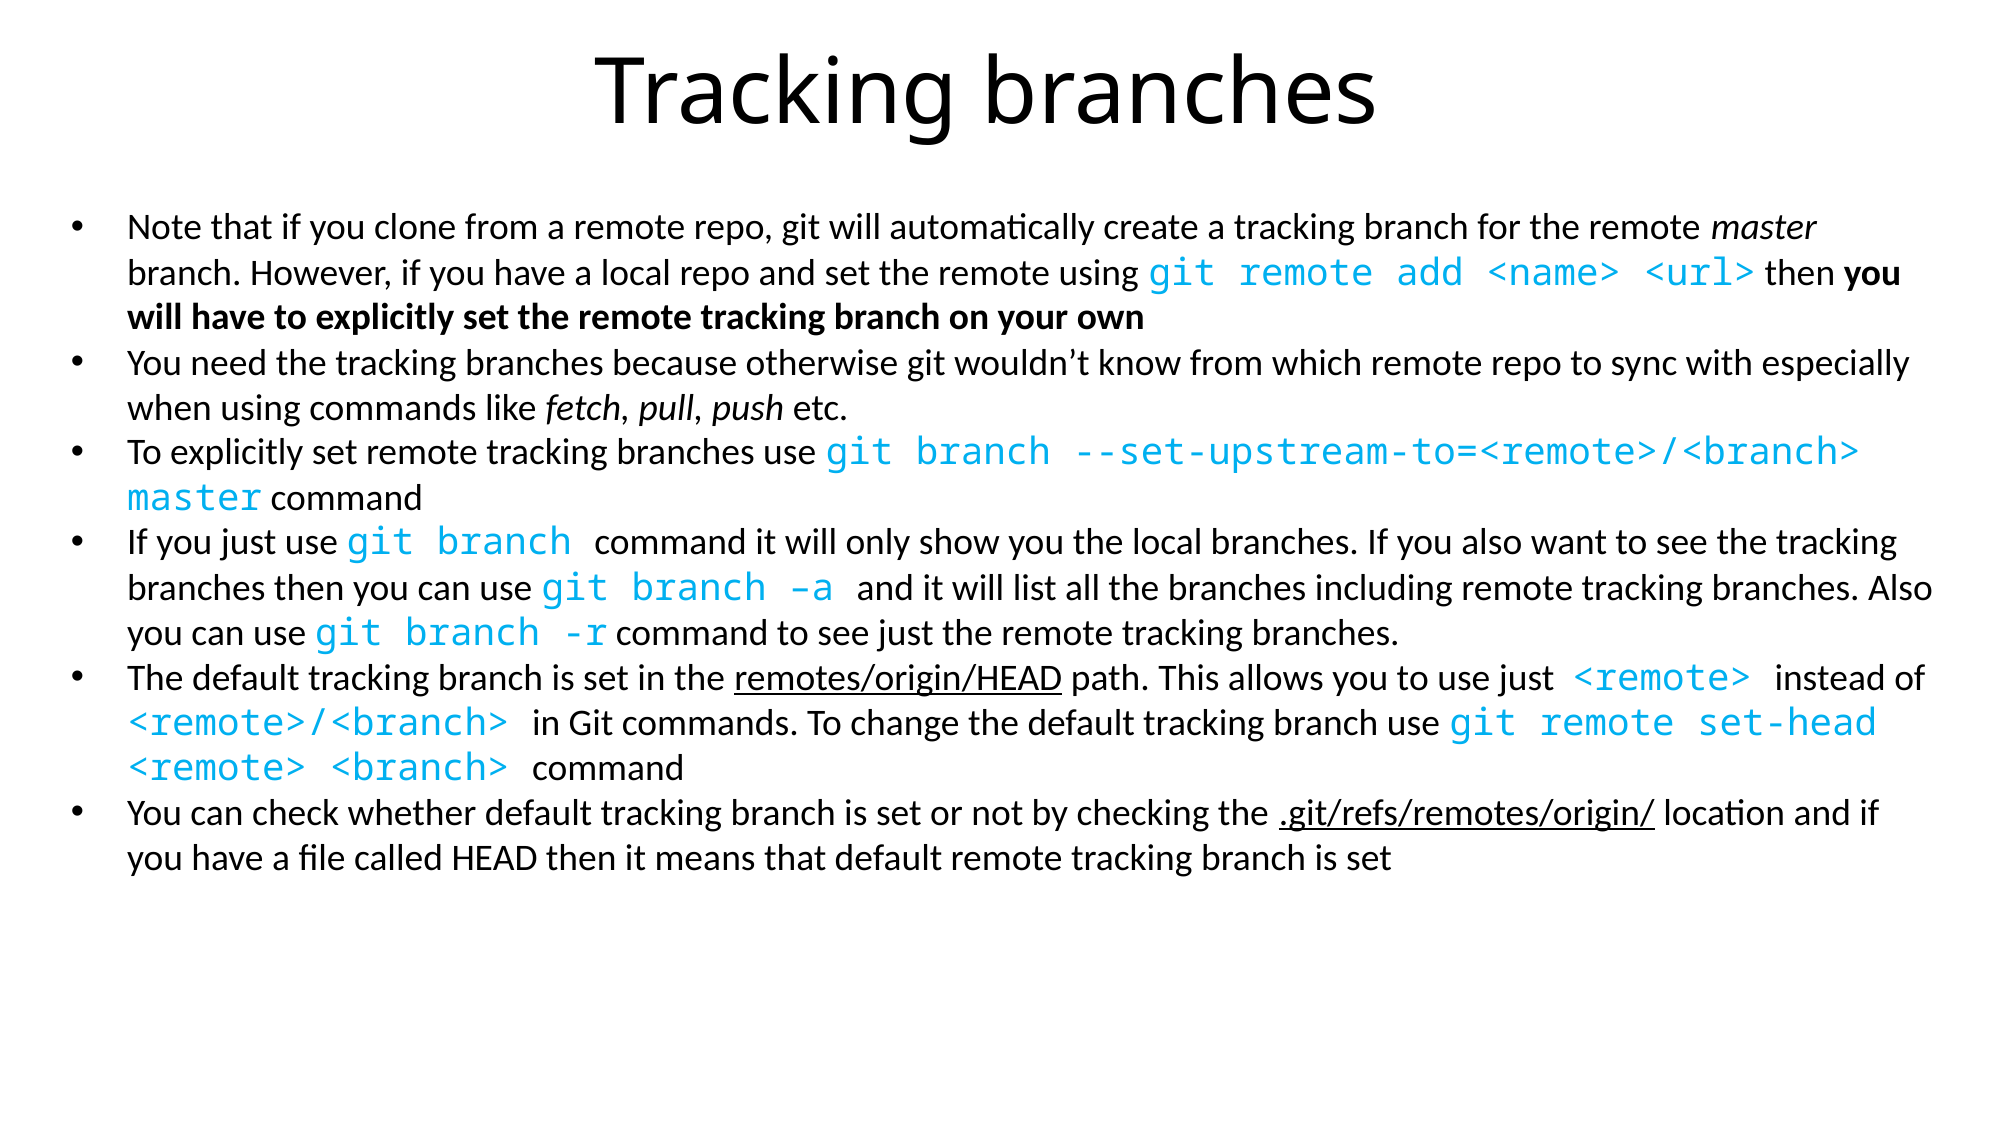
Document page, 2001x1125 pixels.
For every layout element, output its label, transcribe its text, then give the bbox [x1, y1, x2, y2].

text_box Note that if you clone from a remote repo, git will automatically create a tracking branch for the remote master branch. However, if you have a local repo and set the remote using git remote add <name> <url> then you will have to explicitly set the remote tracking branch on your own You need the tracking branches because otherwise git wouldn’t know from which remote repo to sync with especially when using commands like fetch, pull, push etc. To explicitly set remote tracking branches use git branch --set-upstream-to=<remote>/<branch> master command If you just use git branch command it will only show you the local branches. If you also want to see the tracking branches then you can use git branch –a and it will list all the branches including remote tracking branches. Also you can use git branch -r command to see just the remote tracking branches. The default tracking branch is set in the remotes/origin/HEAD path. This allows you to use just <remote> instead of <remote>/<branch> in Git commands. To change the default tracking branch use git remote set-head <remote> <branch> command You can check whether default tracking branch is set or not by checking the .git/refs/remotes/origin/ location and if you have a file called HEAD then it means that default remote tracking branch is set [56, 195, 1955, 885]
title Tracking branches [124, 0, 1850, 195]
